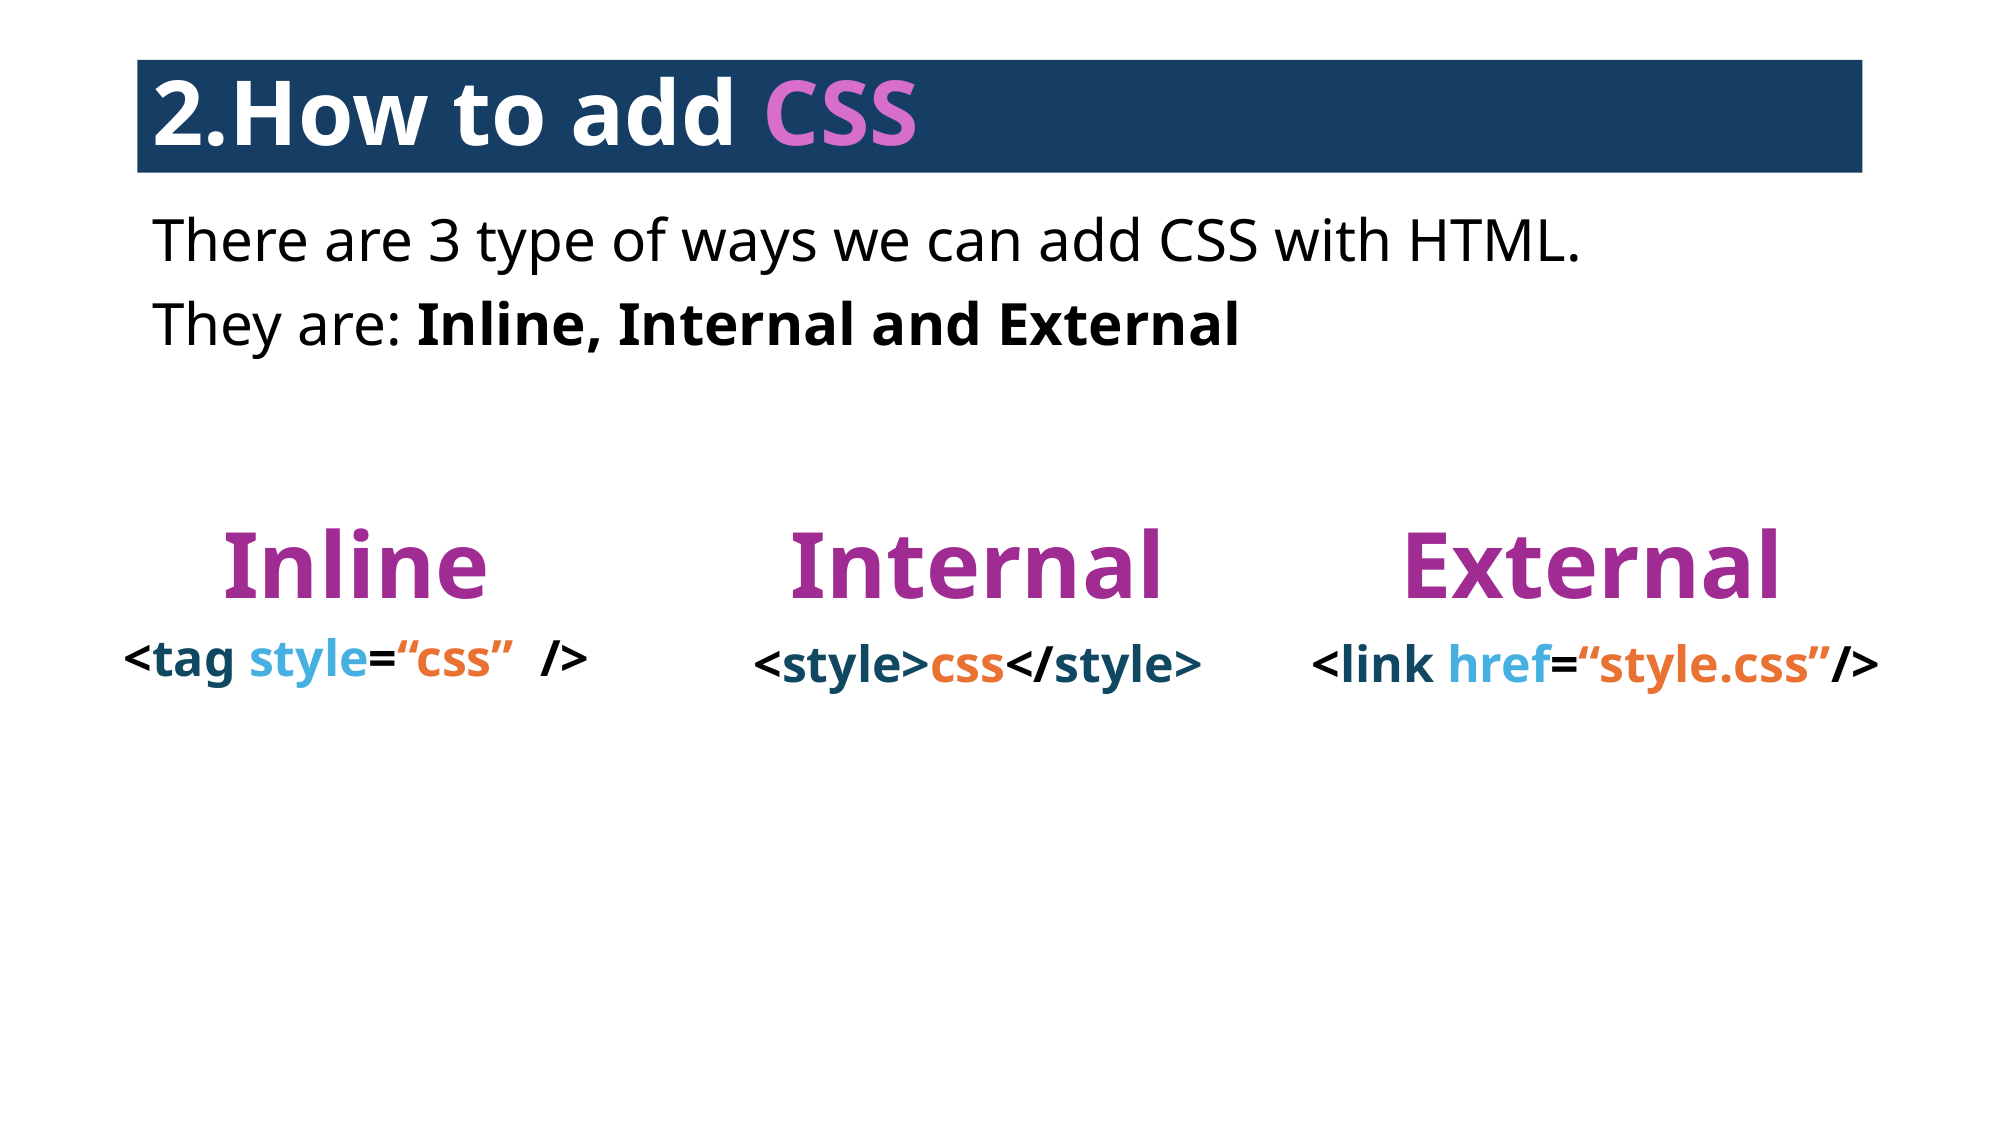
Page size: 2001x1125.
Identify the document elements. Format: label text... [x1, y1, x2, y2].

text_box <tag style=“css” /> [109, 618, 604, 694]
text_box External [1385, 499, 1800, 624]
title 2.How to add CSS [137, 59, 1863, 173]
text_box <style>css</style> [738, 625, 1218, 701]
text_box Inline [208, 499, 505, 618]
list There are 3 type of ways we can add CSS with HTML. They are: Inline, Internal and External [137, 203, 1863, 1014]
text_box <link href=“style.css”/> [1296, 625, 1896, 701]
text_box Internal [775, 499, 1181, 624]
